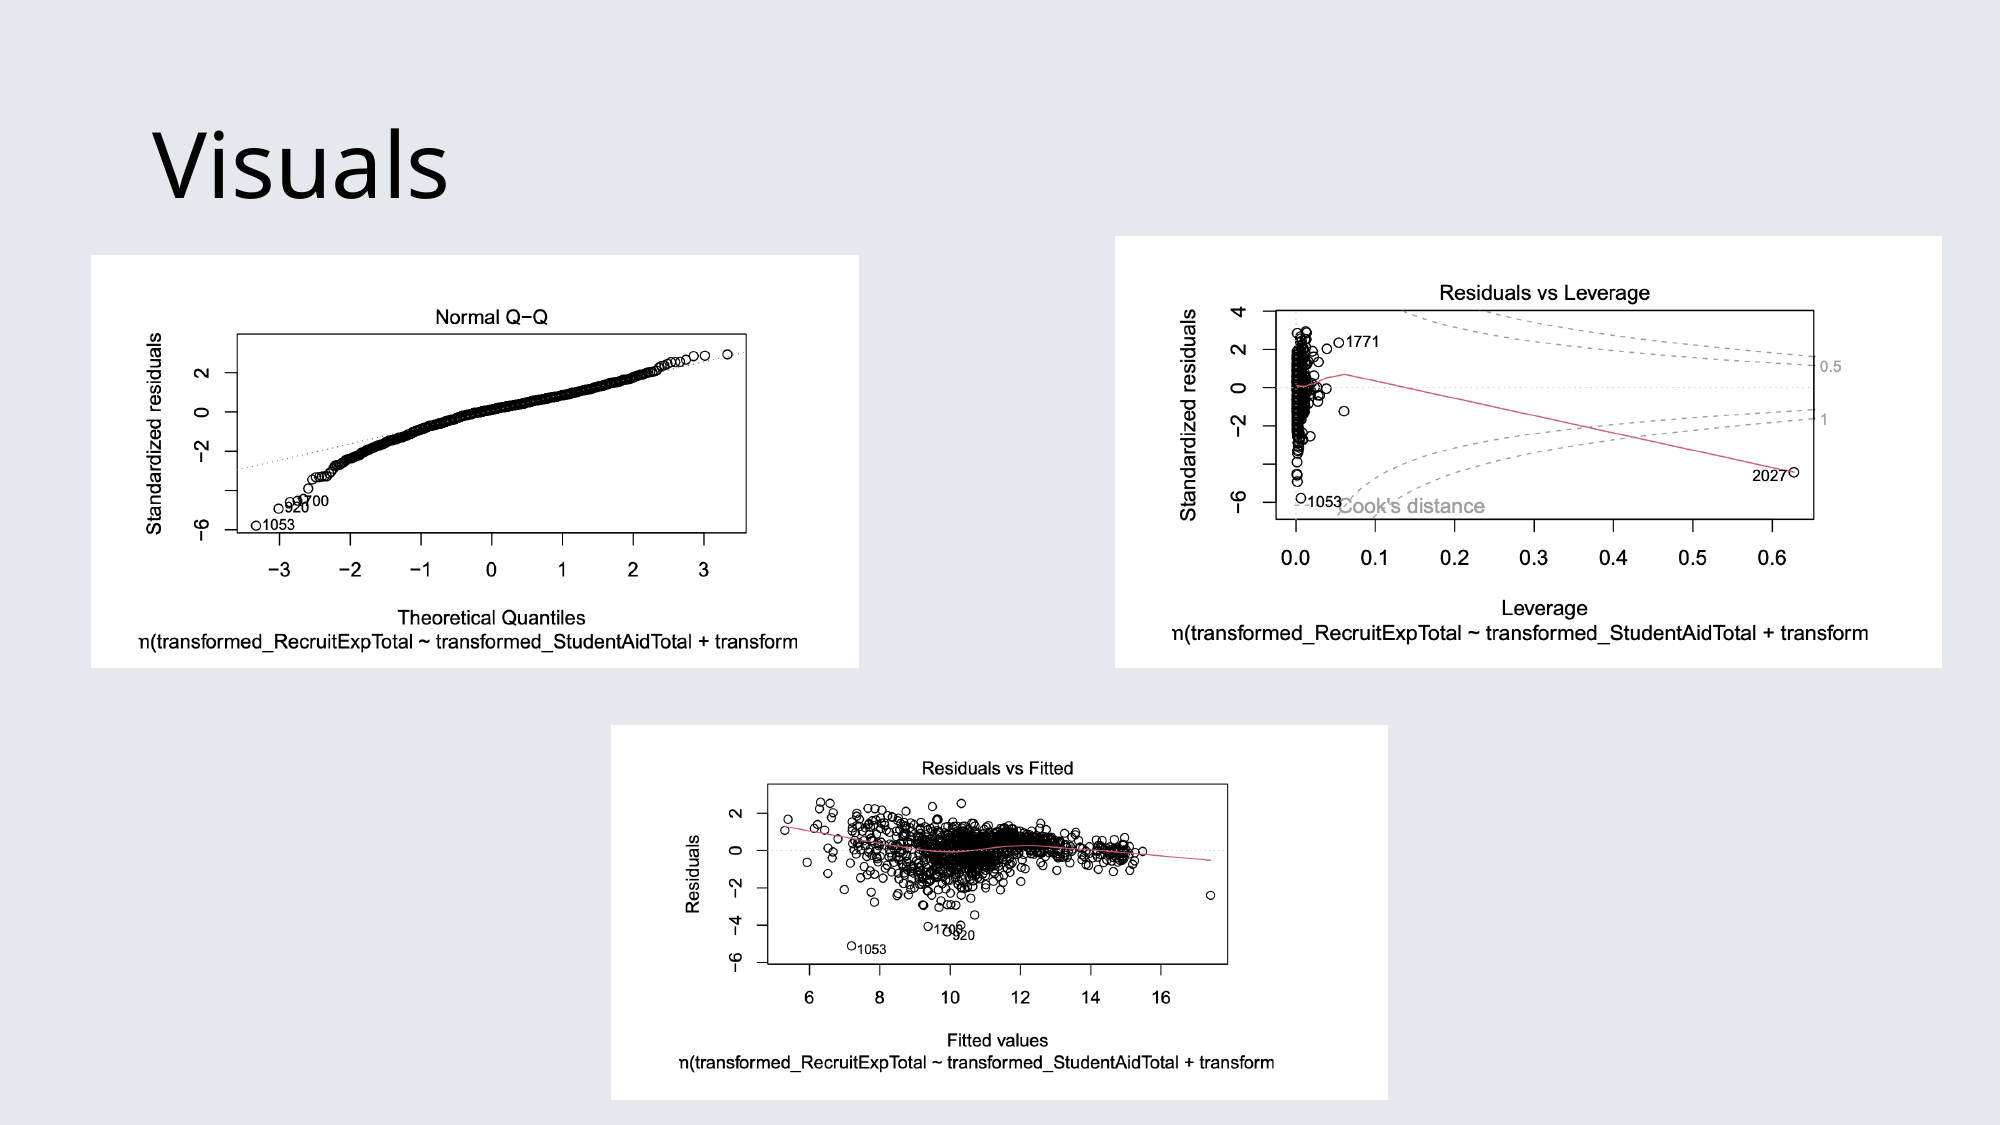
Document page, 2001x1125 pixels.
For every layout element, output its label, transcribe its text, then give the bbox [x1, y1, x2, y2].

picture [611, 725, 1388, 1100]
title Visuals [137, 59, 1863, 278]
picture [91, 255, 859, 668]
picture [1115, 236, 1942, 668]
